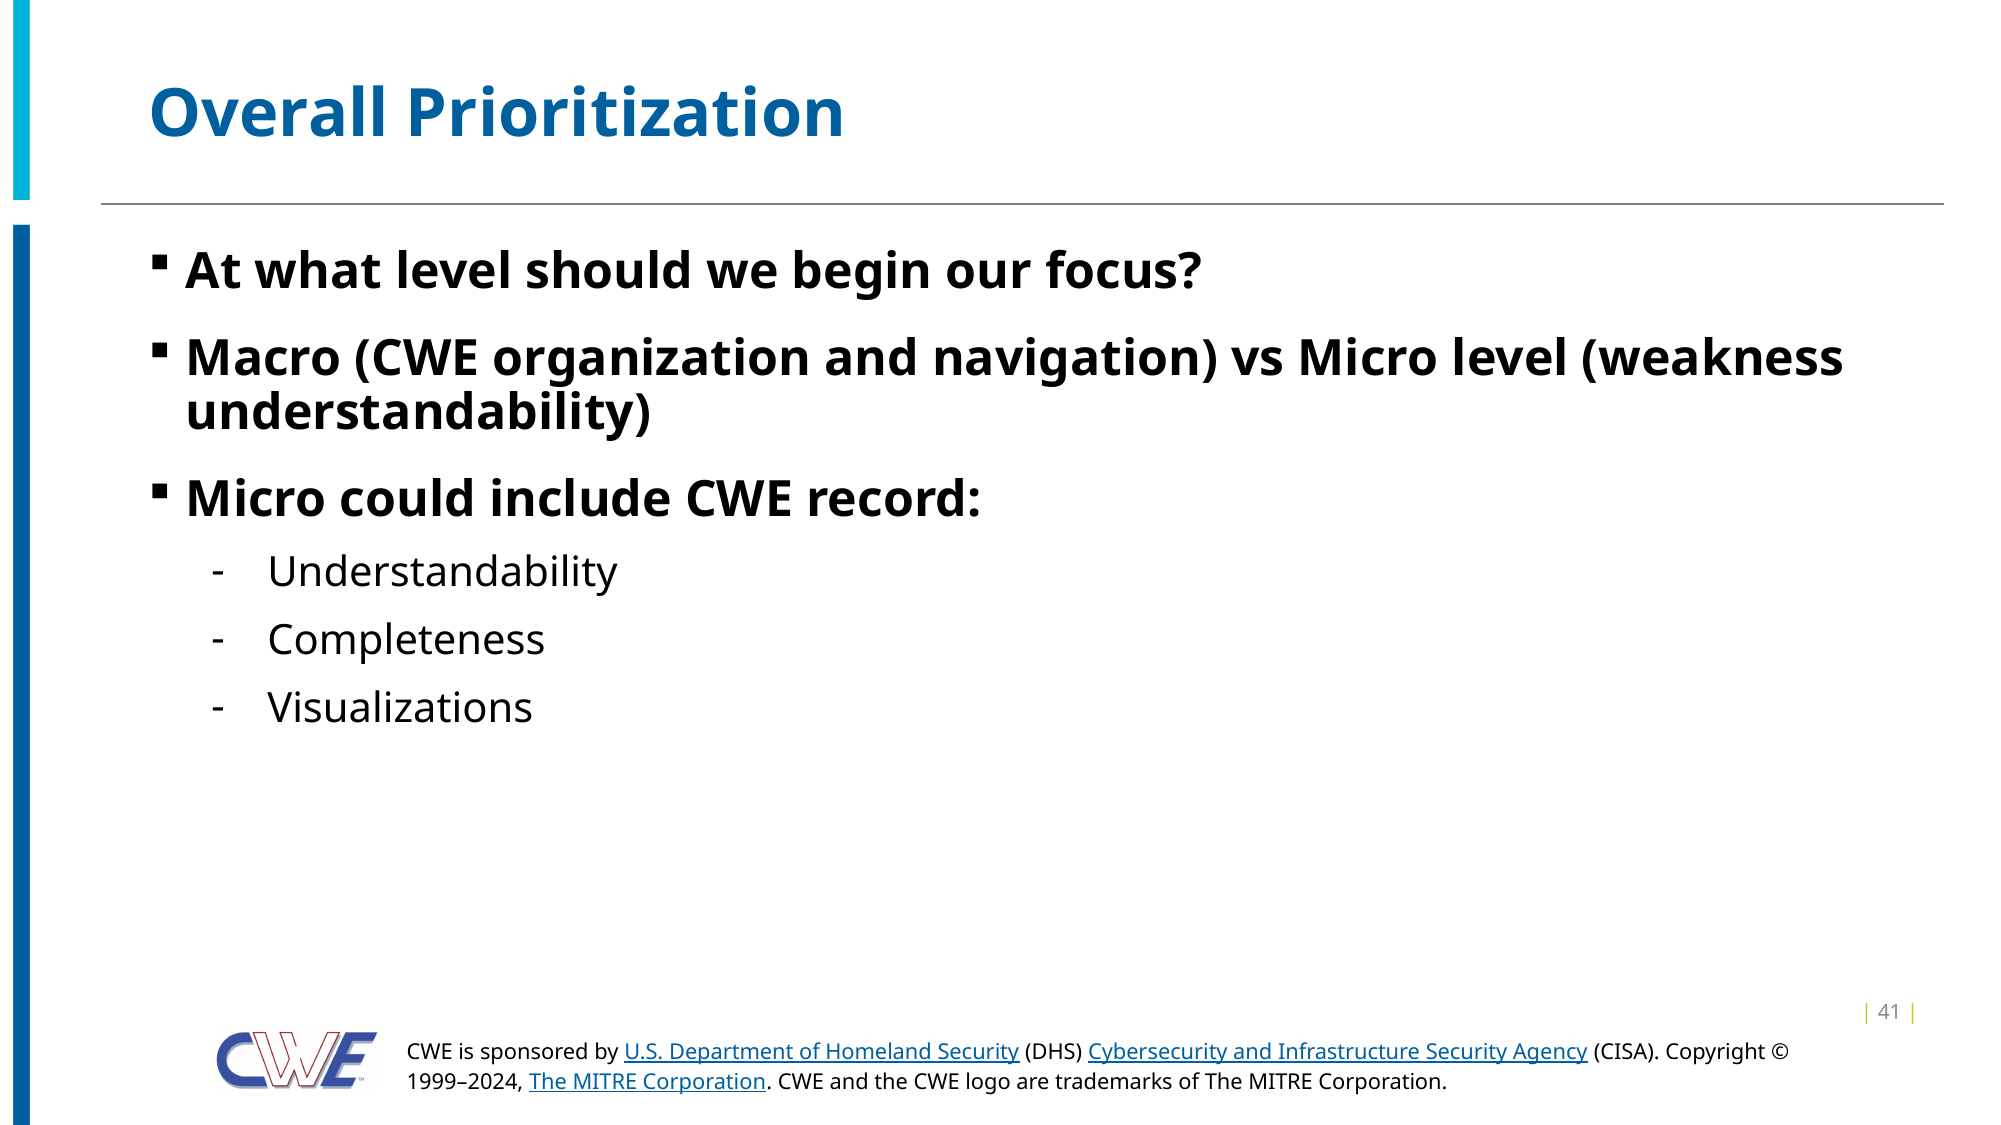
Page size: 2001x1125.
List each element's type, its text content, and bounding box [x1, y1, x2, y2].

picture [215, 1030, 379, 1090]
slide_number | 41 | [1824, 1004, 1934, 1035]
list At what level should we begin our focus? Macro (CWE organization and navigation) vs Micro level (weakness understandability) Micro could include CWE record: Understandability Completeness Visualizations [133, 237, 1934, 991]
title Overall Prioritization [133, 45, 1664, 188]
